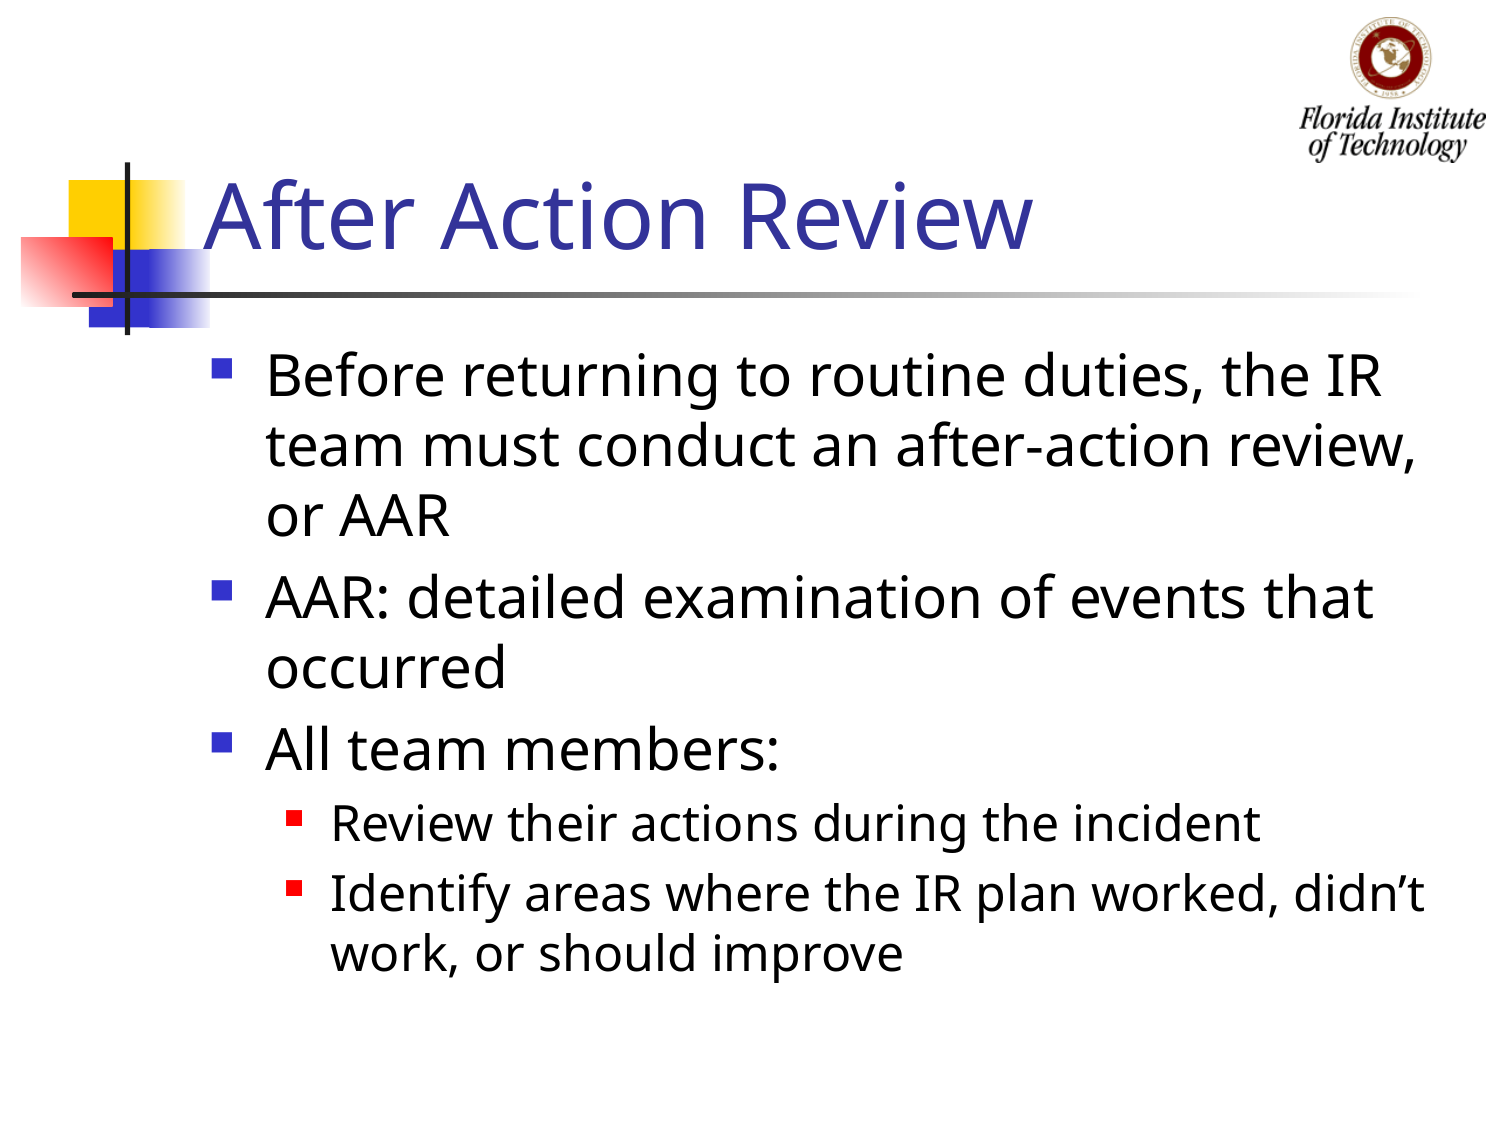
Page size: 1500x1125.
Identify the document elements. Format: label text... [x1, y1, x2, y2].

picture [1299, 17, 1486, 163]
list Before returning to routine duties, the IR team must conduct an after-action review, or AAR AAR: detailed examination of events that occurred All team members: Review their actions during the incident Identify areas where the IR plan worked, didn’t work, or should improve [193, 330, 1470, 1007]
title After Action Review [188, 34, 1468, 276]
